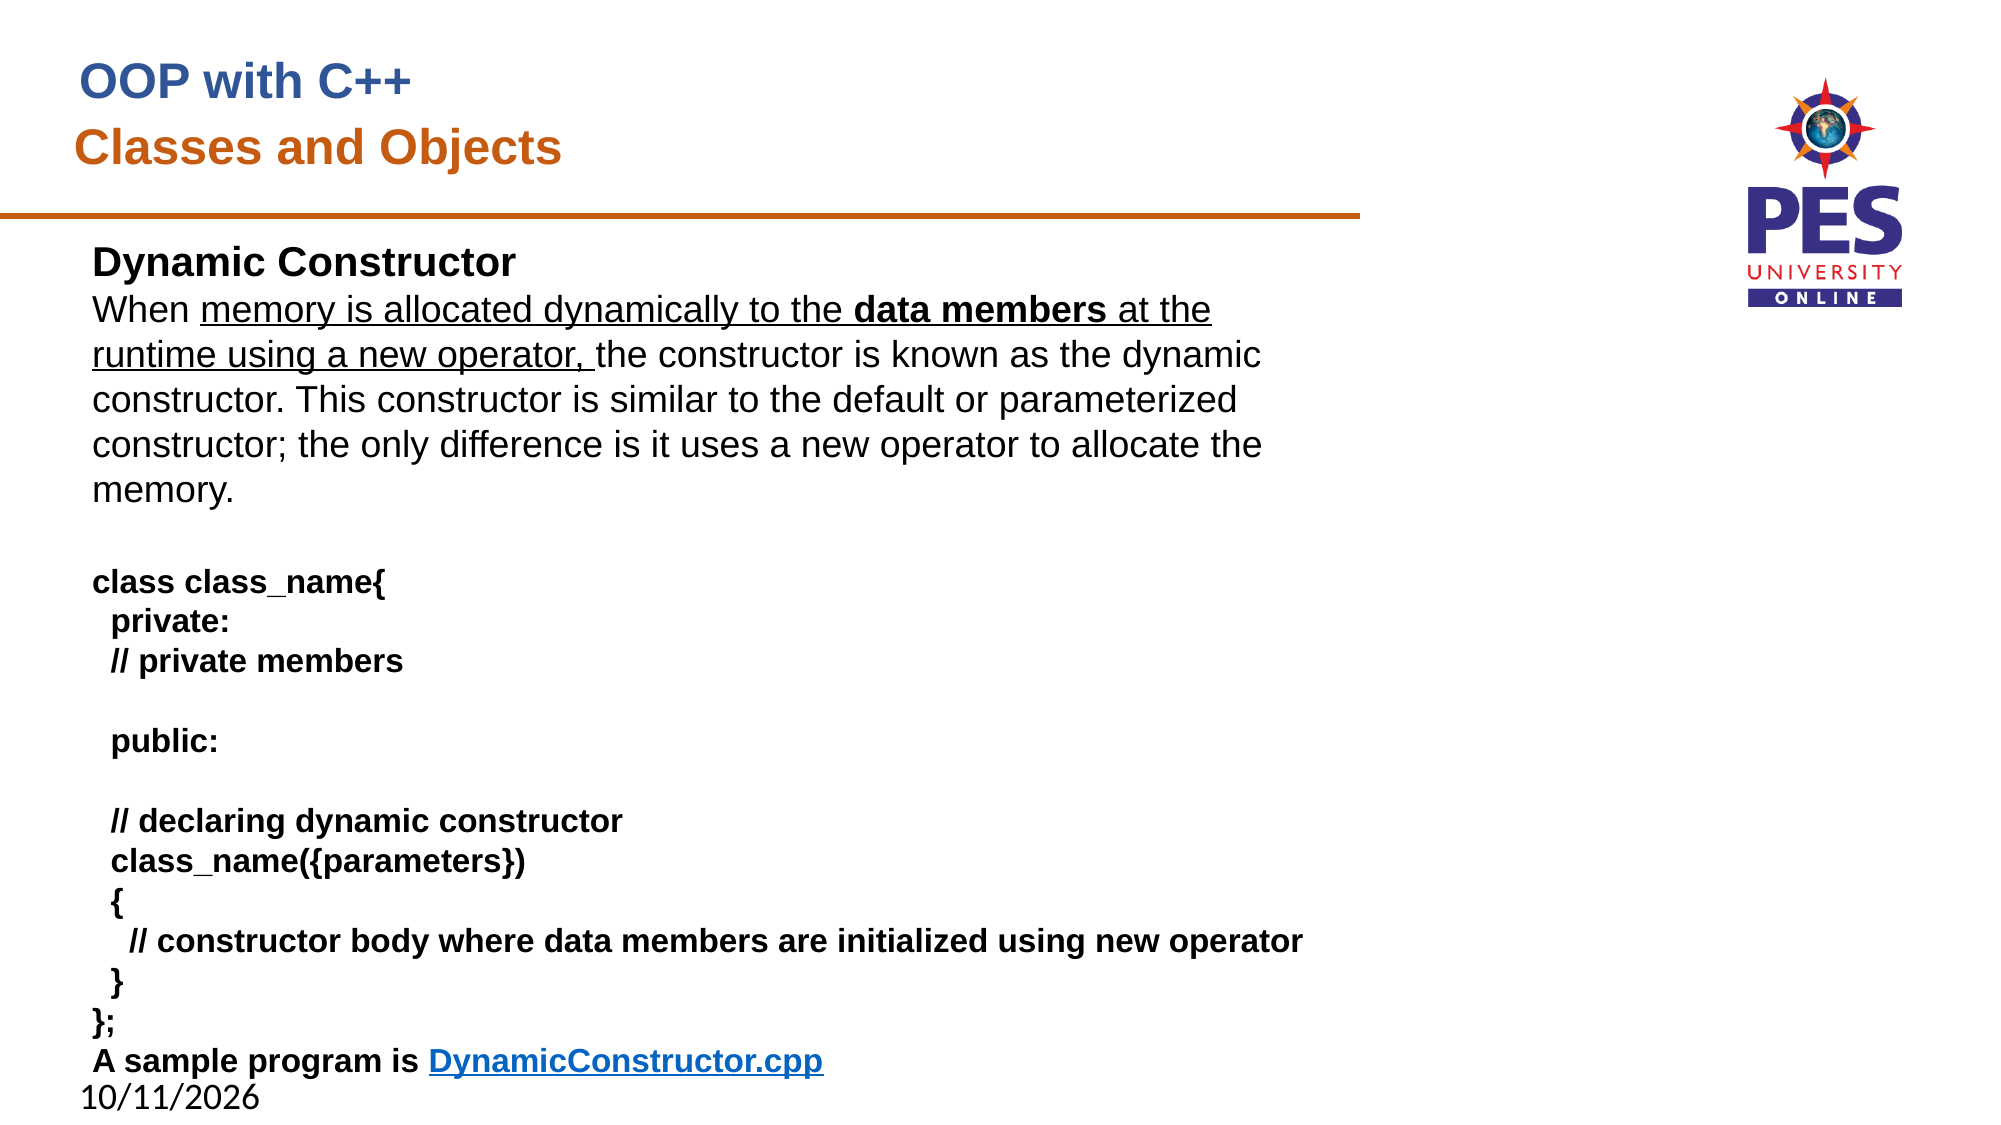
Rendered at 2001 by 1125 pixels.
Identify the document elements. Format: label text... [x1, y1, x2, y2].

text_box Classes and Objects [59, 107, 1372, 182]
text_box Dynamic Constructor When memory is allocated dynamically to the data members at the runtime using a new operator, the constructor is known as the dynamic constructor. This constructor is similar to the default or parameterized constructor; the only difference is it uses a new operator to allocate the memory. class class_name{ private: // private members public: // declaring dynamic constructor class_name({parameters}) { // constructor body where data members are initialized using new operator } }; A sample program is DynamicConstructor.cpp [77, 227, 1355, 1087]
text_box 29/06/2023 [64, 1064, 358, 1125]
text_box OOP with C++ [64, 41, 1295, 117]
picture [1748, 76, 1902, 307]
